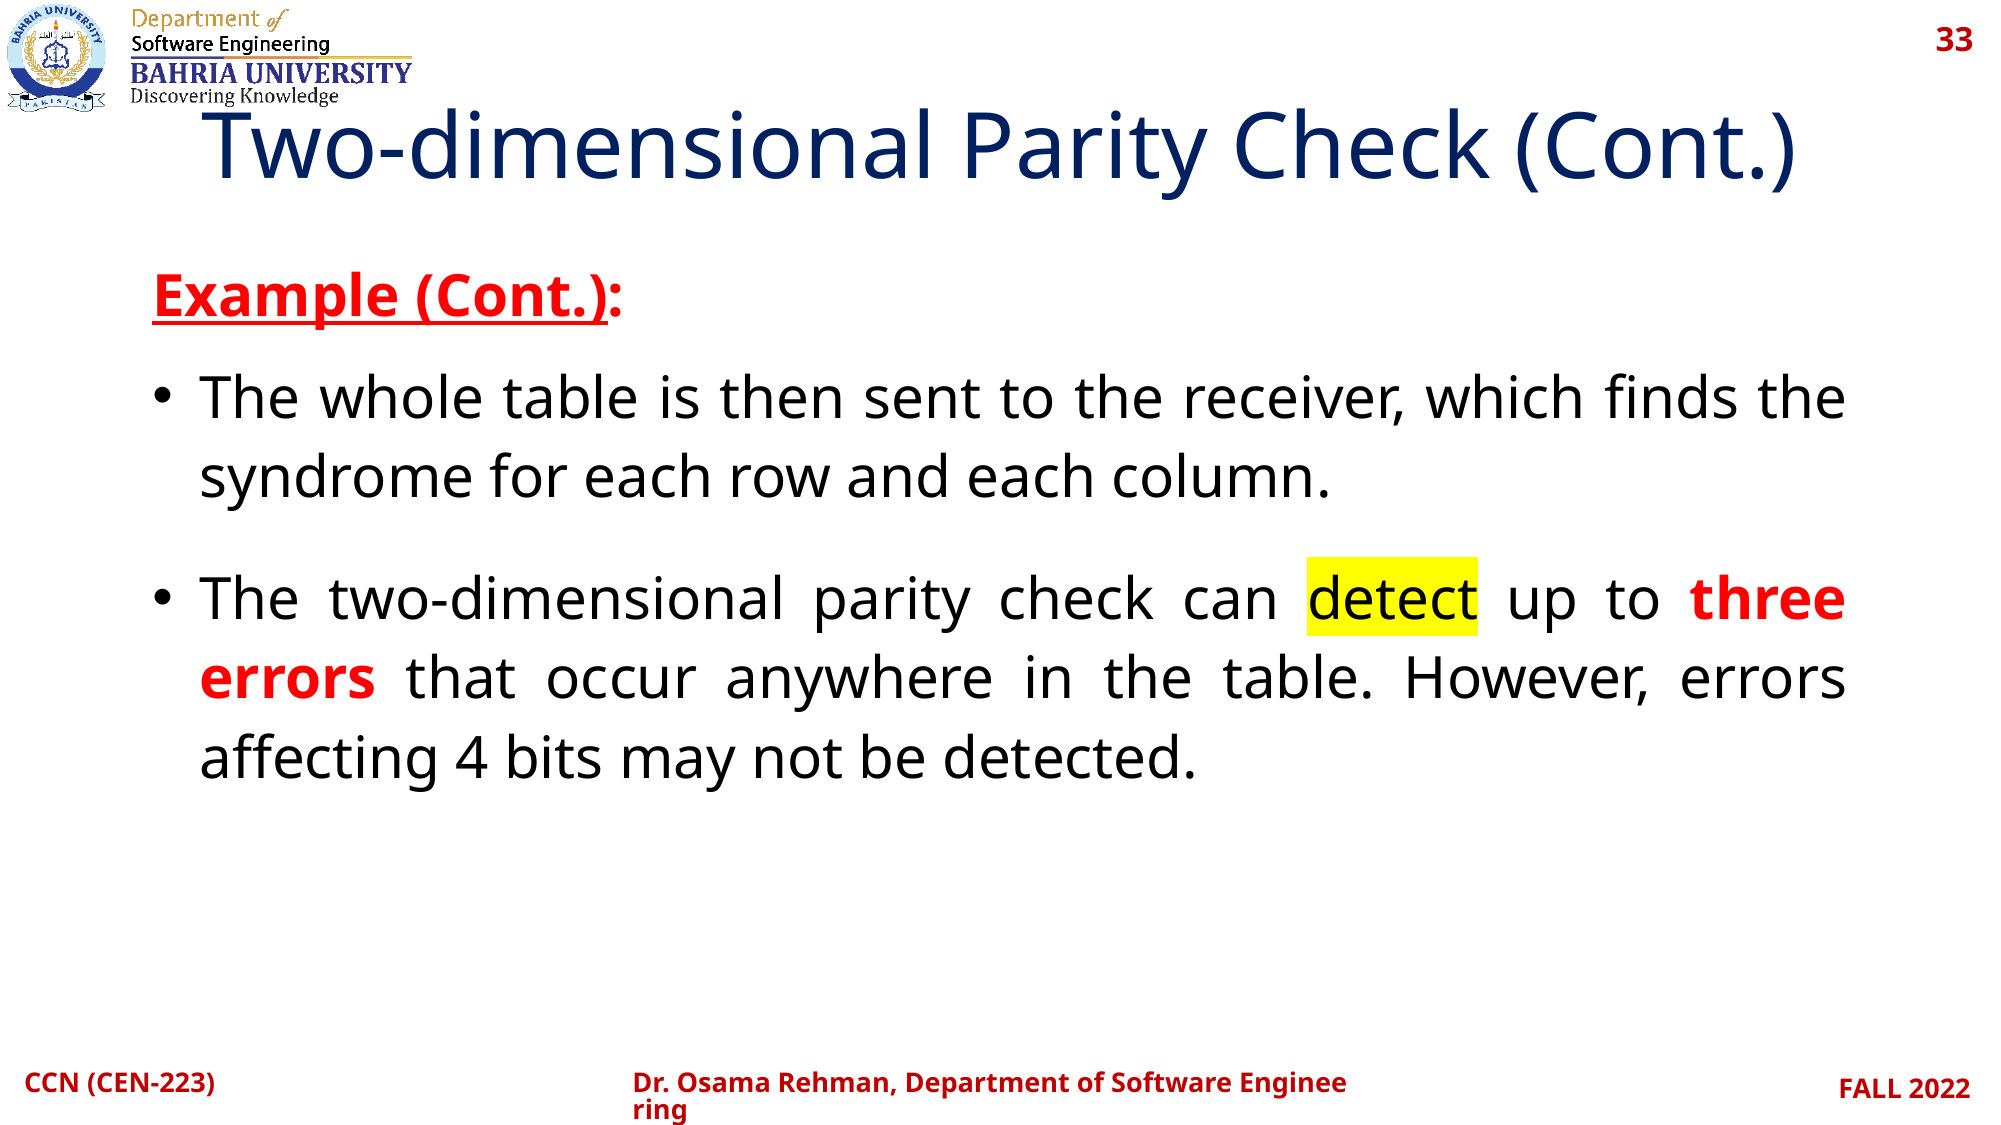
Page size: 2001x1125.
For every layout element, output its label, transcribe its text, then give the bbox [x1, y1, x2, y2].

title Two-dimensional Parity Check (Cont.) [137, 59, 1863, 237]
list Example (Cont.): The whole table is then sent to the receiver, which finds the syndrome for each row and each column. The two-dimensional parity check can detect up to three errors that occur anywhere in the table. However, errors affecting 4 bits may not be detected. [137, 258, 1863, 912]
picture [1, 1, 416, 120]
slide_number CCN (CEN-223) [9, 1057, 617, 1118]
slide_number 33 [1538, 10, 1989, 71]
footer Dr. Osama Rehman, Department of Software Engineering [617, 1057, 1370, 1118]
